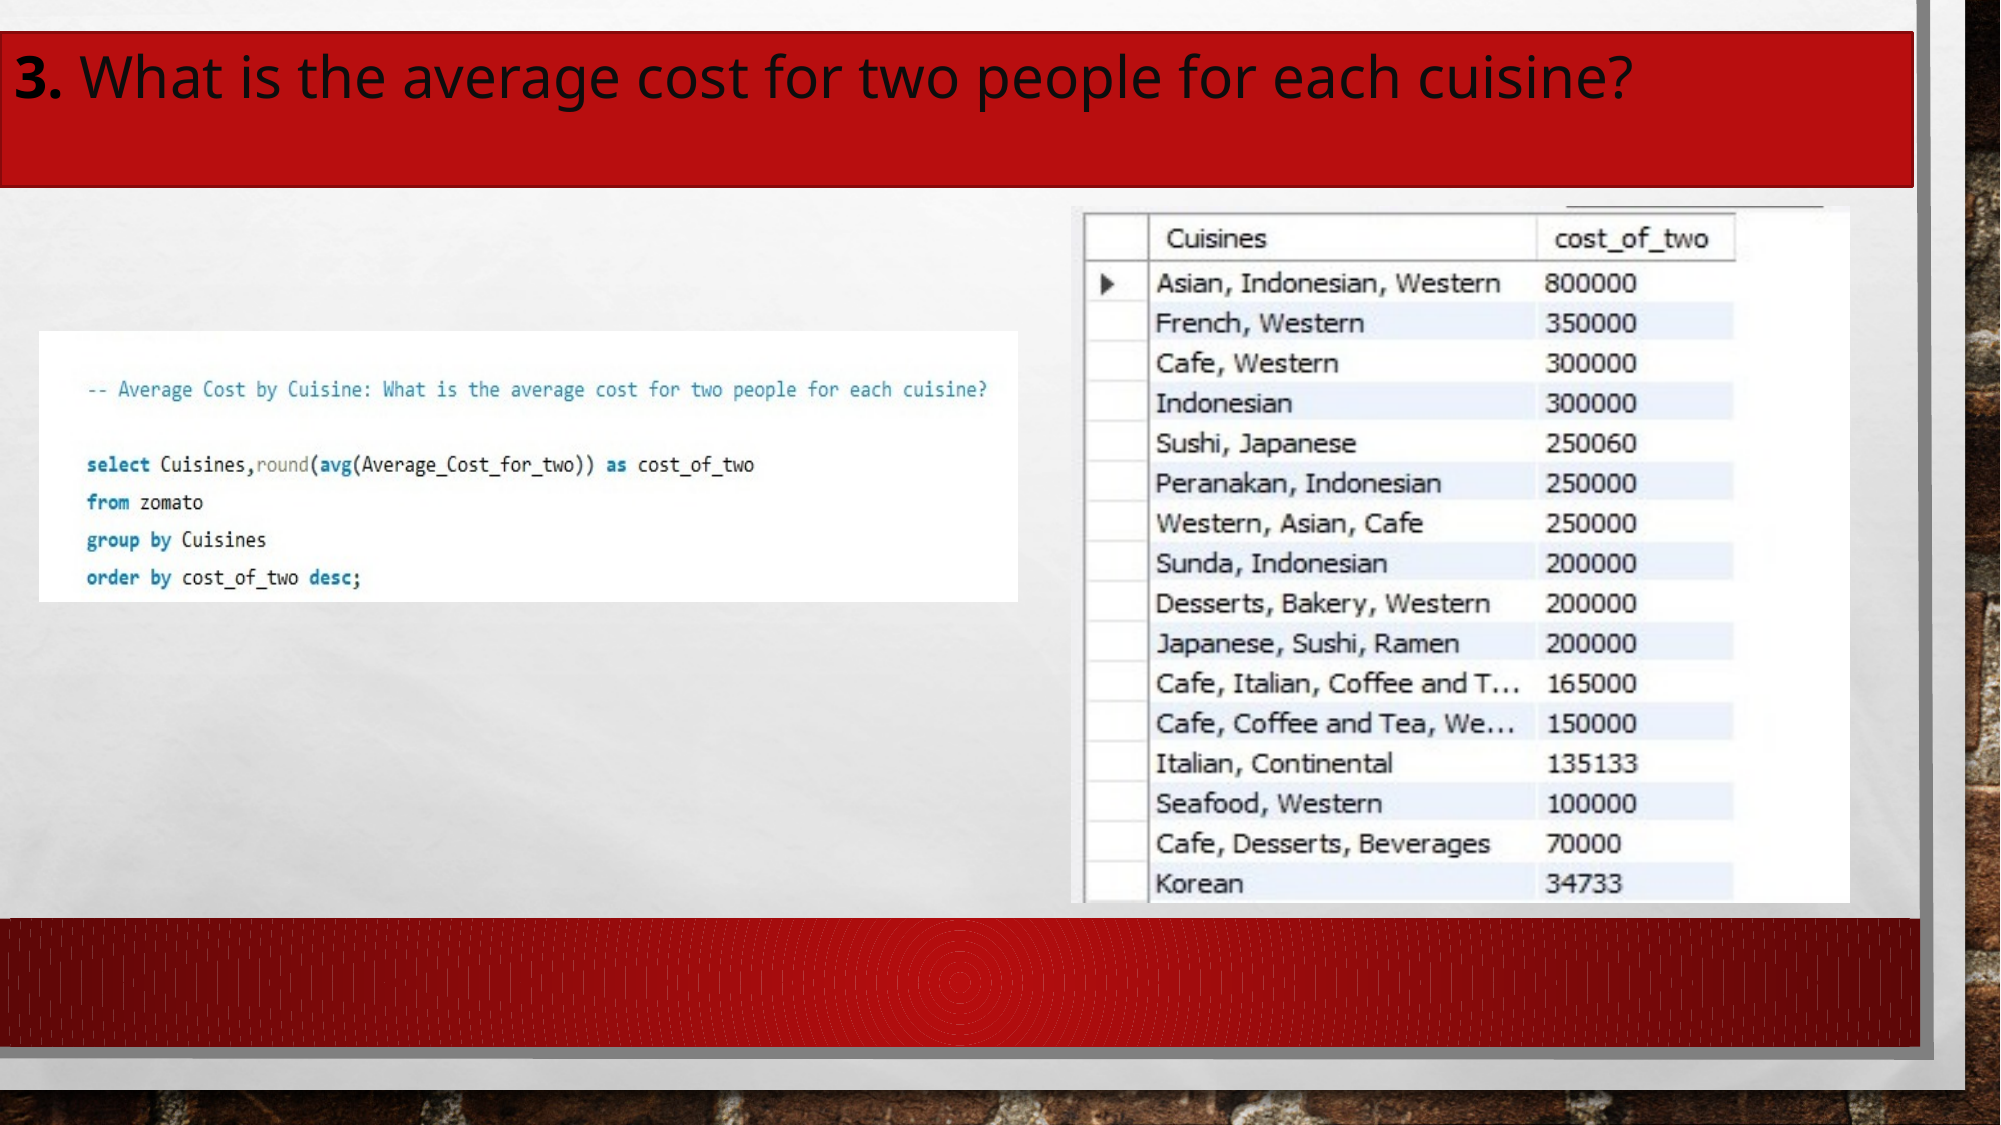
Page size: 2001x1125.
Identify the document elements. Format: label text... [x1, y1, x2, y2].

picture [38, 331, 1018, 603]
picture [0, 0, 2000, 1125]
picture [1071, 206, 1850, 903]
text_box 3. What is the average cost for two people for each cuisine? [0, 31, 1914, 188]
